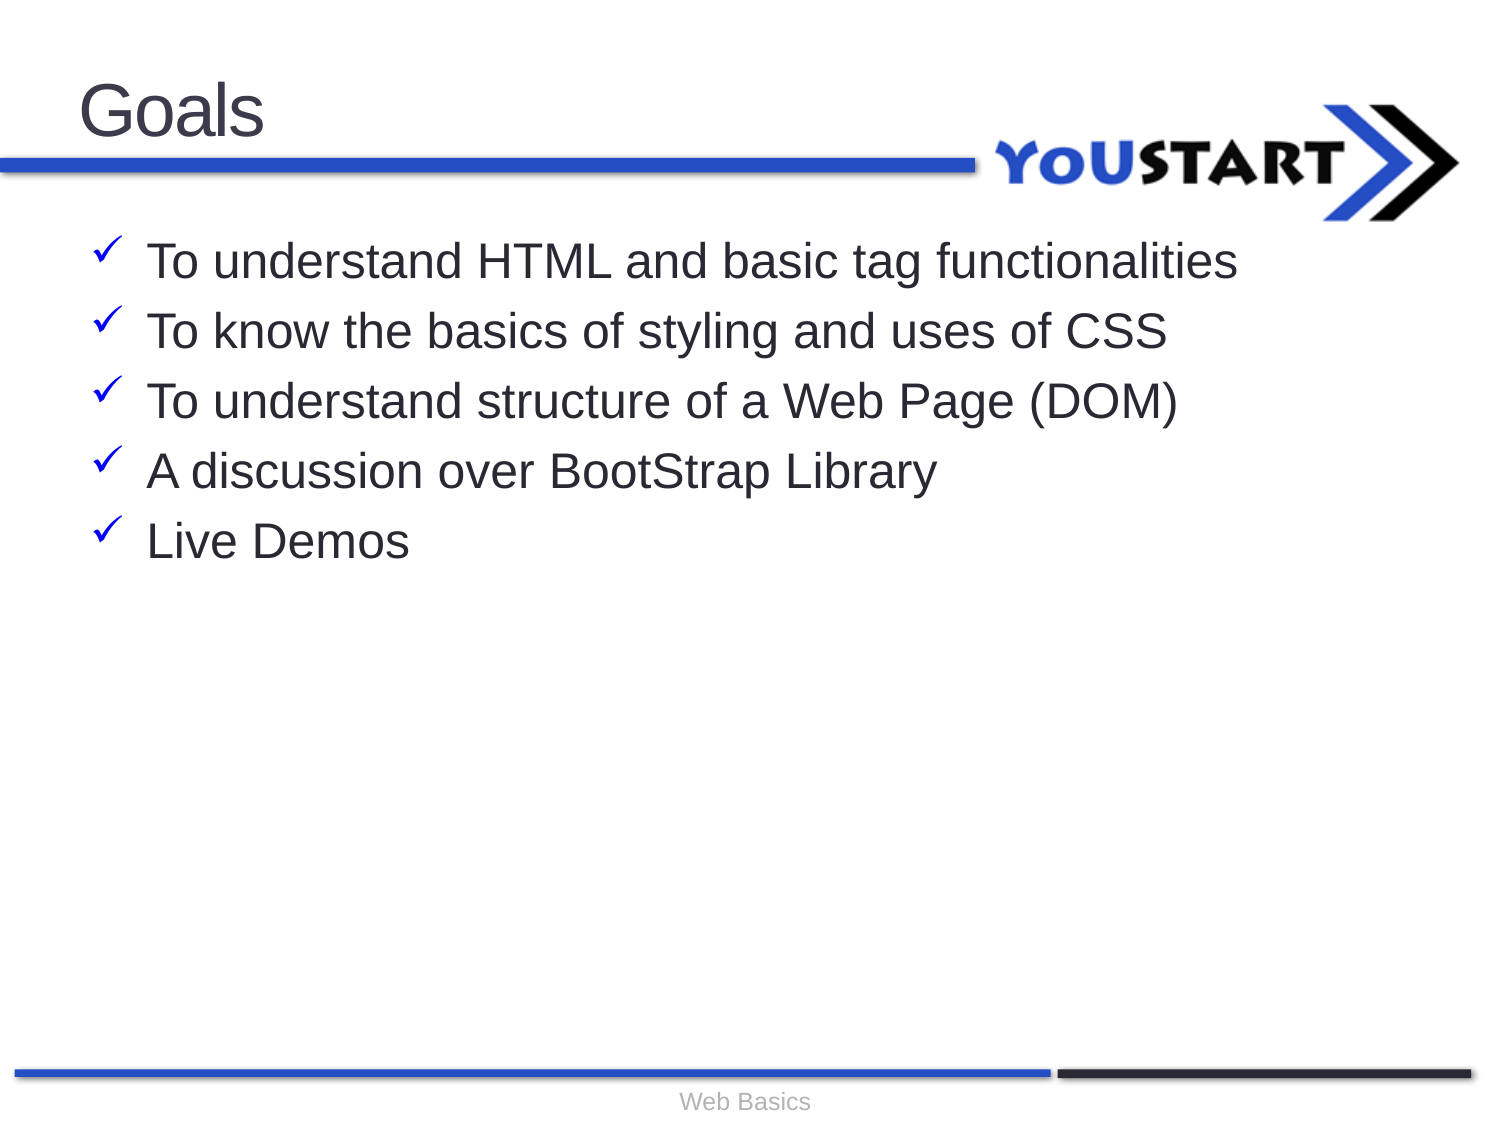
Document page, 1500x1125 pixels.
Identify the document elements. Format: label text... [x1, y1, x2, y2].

title Goals [63, 25, 1414, 189]
list To understand HTML and basic tag functionalities To know the basics of styling and uses of CSS To understand structure of a Web Page (DOM) A discussion over BootStrap Library Live Demos [75, 221, 1425, 1022]
picture [995, 102, 1466, 225]
footer Web Basics [507, 1070, 983, 1125]
